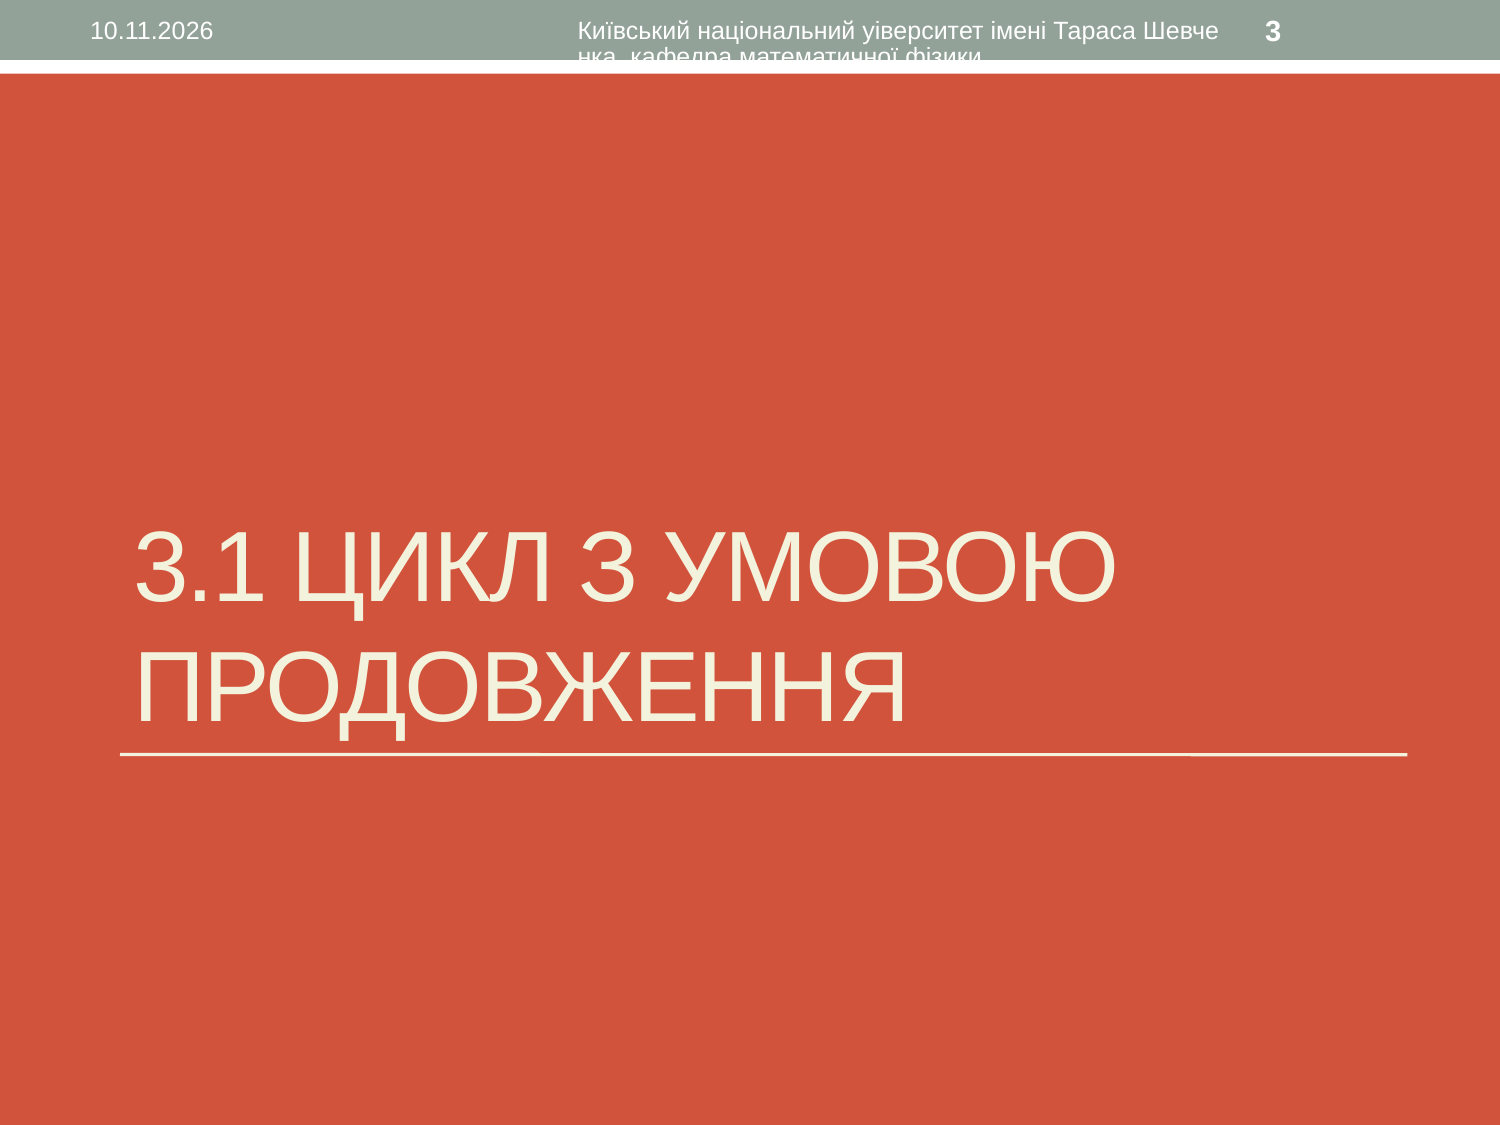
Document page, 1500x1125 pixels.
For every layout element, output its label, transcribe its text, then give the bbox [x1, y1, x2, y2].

title 3.1 Цикл з умовою продовження [118, 387, 1394, 749]
slide_number 3 [1250, 3, 1425, 57]
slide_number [75, 3, 550, 57]
footer Київський національний уіверситет імені Тараса Шевченка, кафедра математичної фізики [562, 3, 1238, 57]
